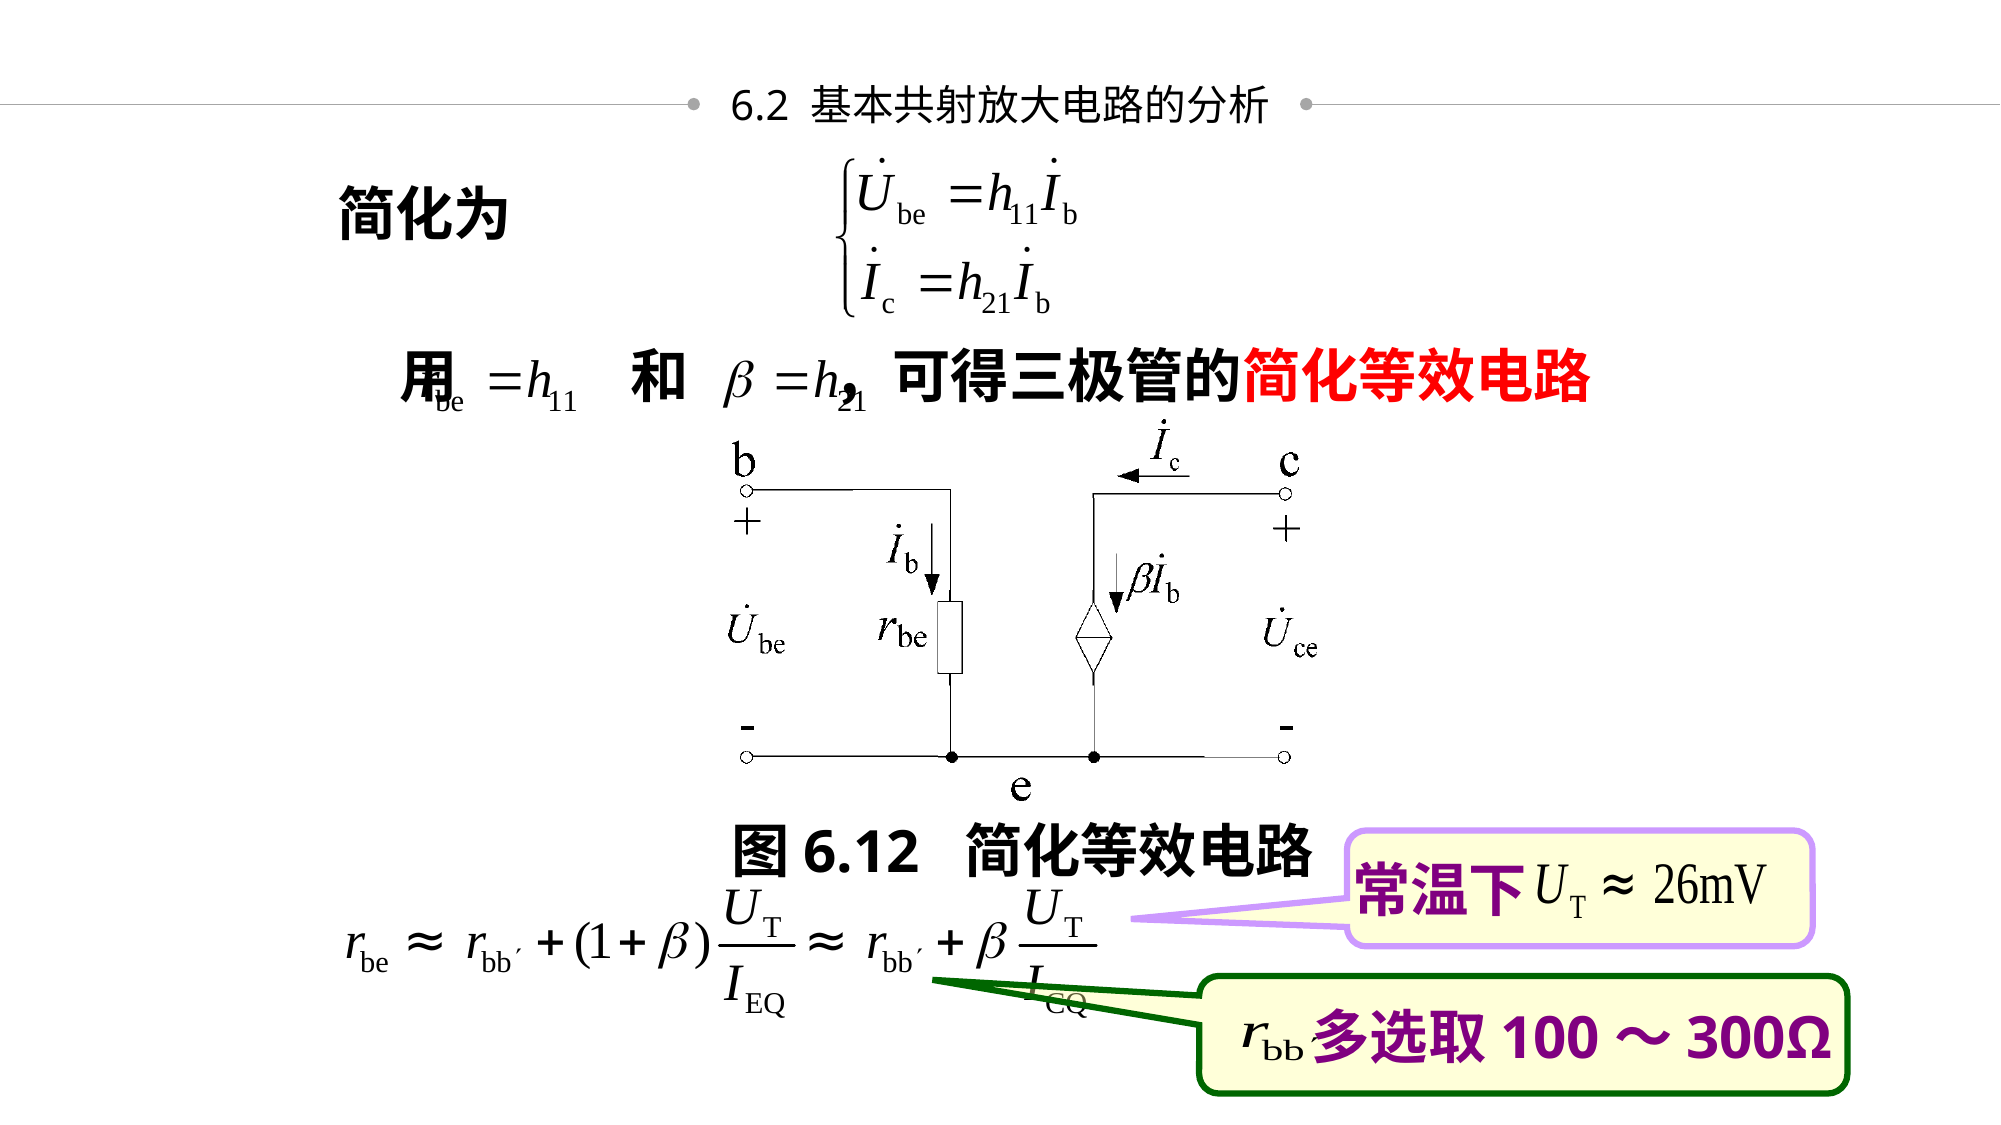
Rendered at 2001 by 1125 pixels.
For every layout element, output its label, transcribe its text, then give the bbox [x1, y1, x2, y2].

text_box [334, 331, 1658, 425]
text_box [1346, 830, 1813, 947]
text_box 图6.12 简化等效电路 [716, 807, 1329, 892]
picture [728, 425, 1317, 801]
text_box 简化为 [322, 169, 528, 255]
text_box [1199, 975, 1848, 1094]
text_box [822, 144, 1098, 331]
text_box 6.2 基本共射放大电路的分析 [715, 71, 1285, 137]
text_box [334, 869, 1110, 1033]
